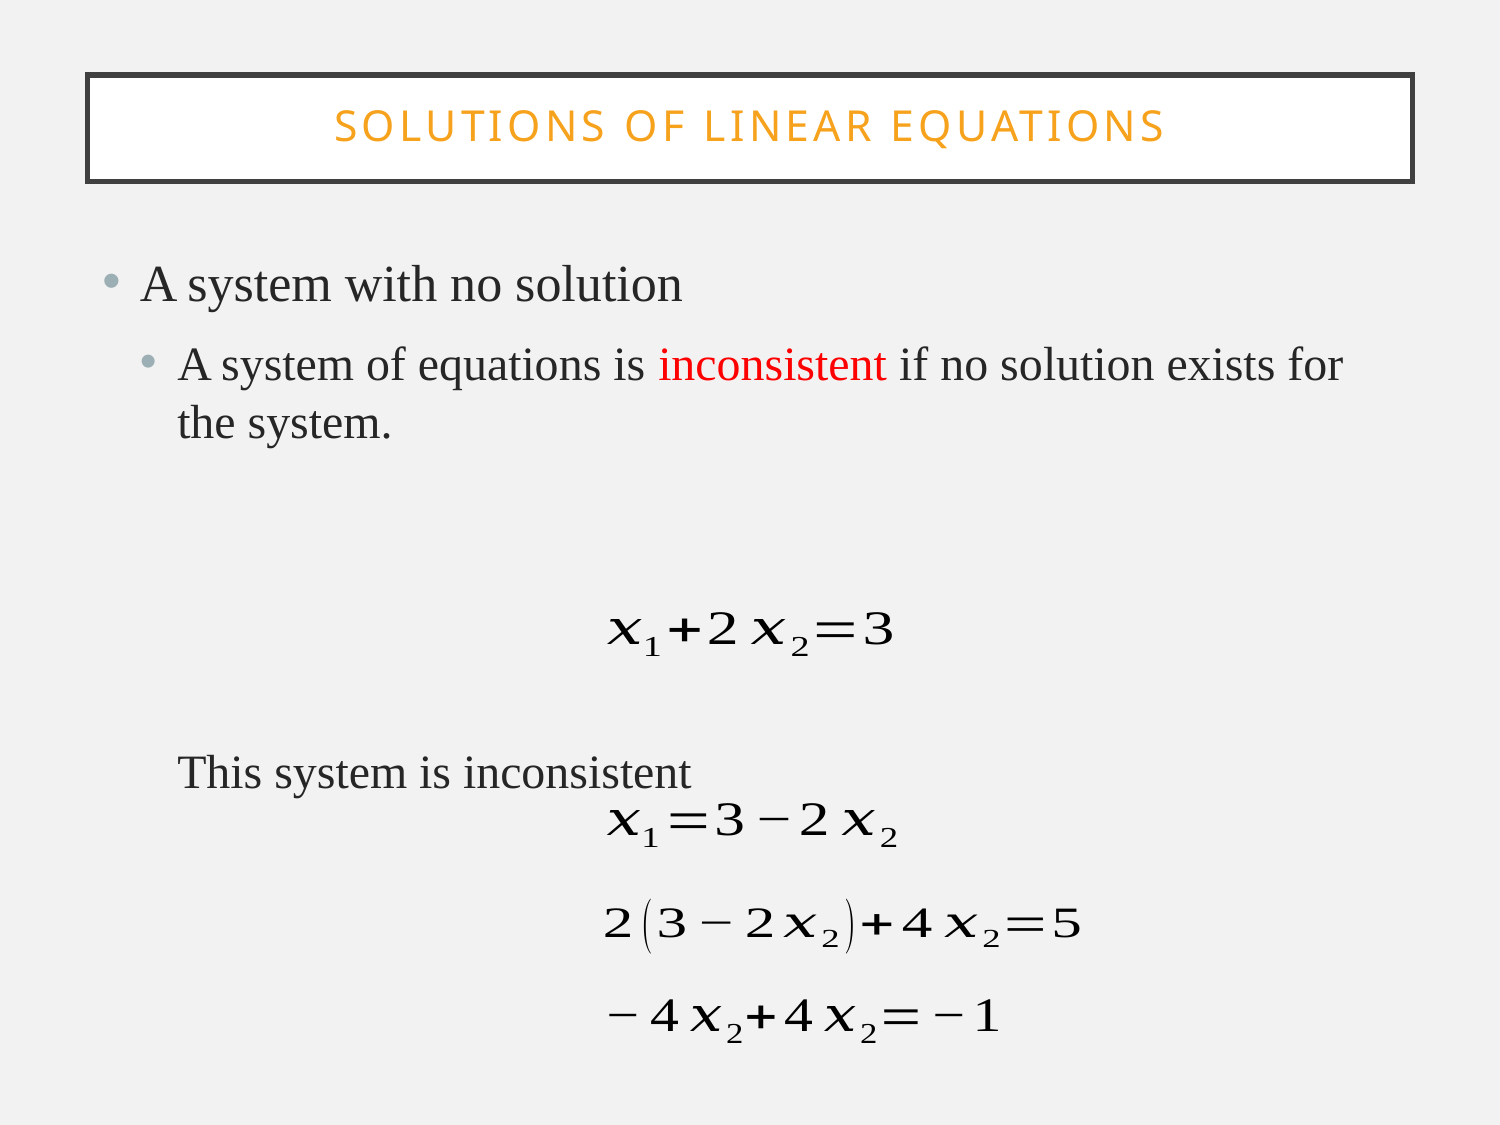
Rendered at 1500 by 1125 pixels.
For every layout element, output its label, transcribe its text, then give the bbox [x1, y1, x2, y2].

title Solutions of linear equations [85, 72, 1415, 184]
